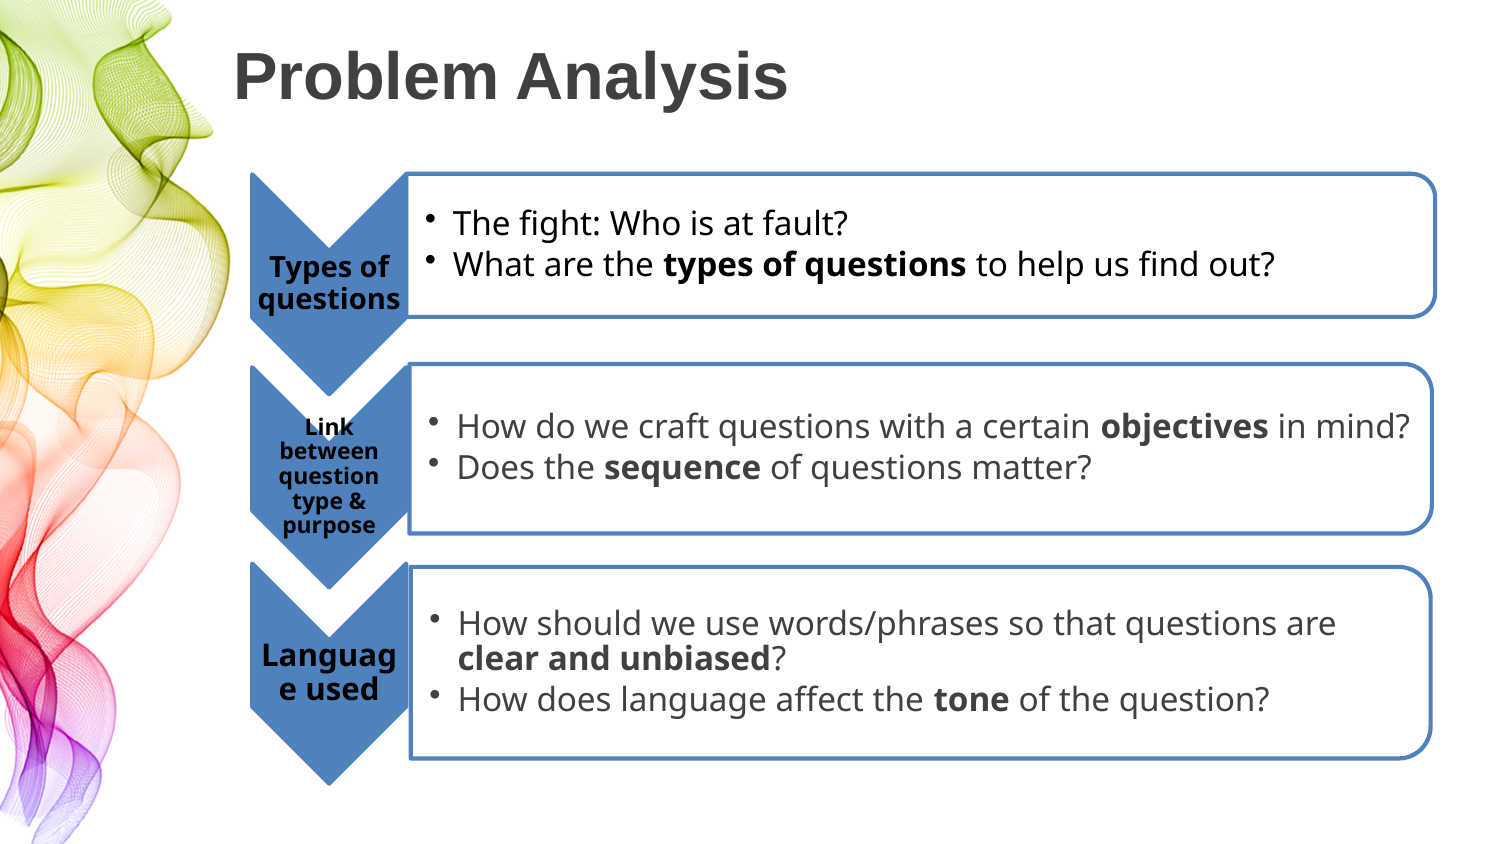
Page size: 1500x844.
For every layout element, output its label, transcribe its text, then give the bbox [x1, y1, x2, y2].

title Problem Analysis [218, 0, 1453, 146]
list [251, 173, 1436, 812]
picture [0, 0, 1500, 844]
